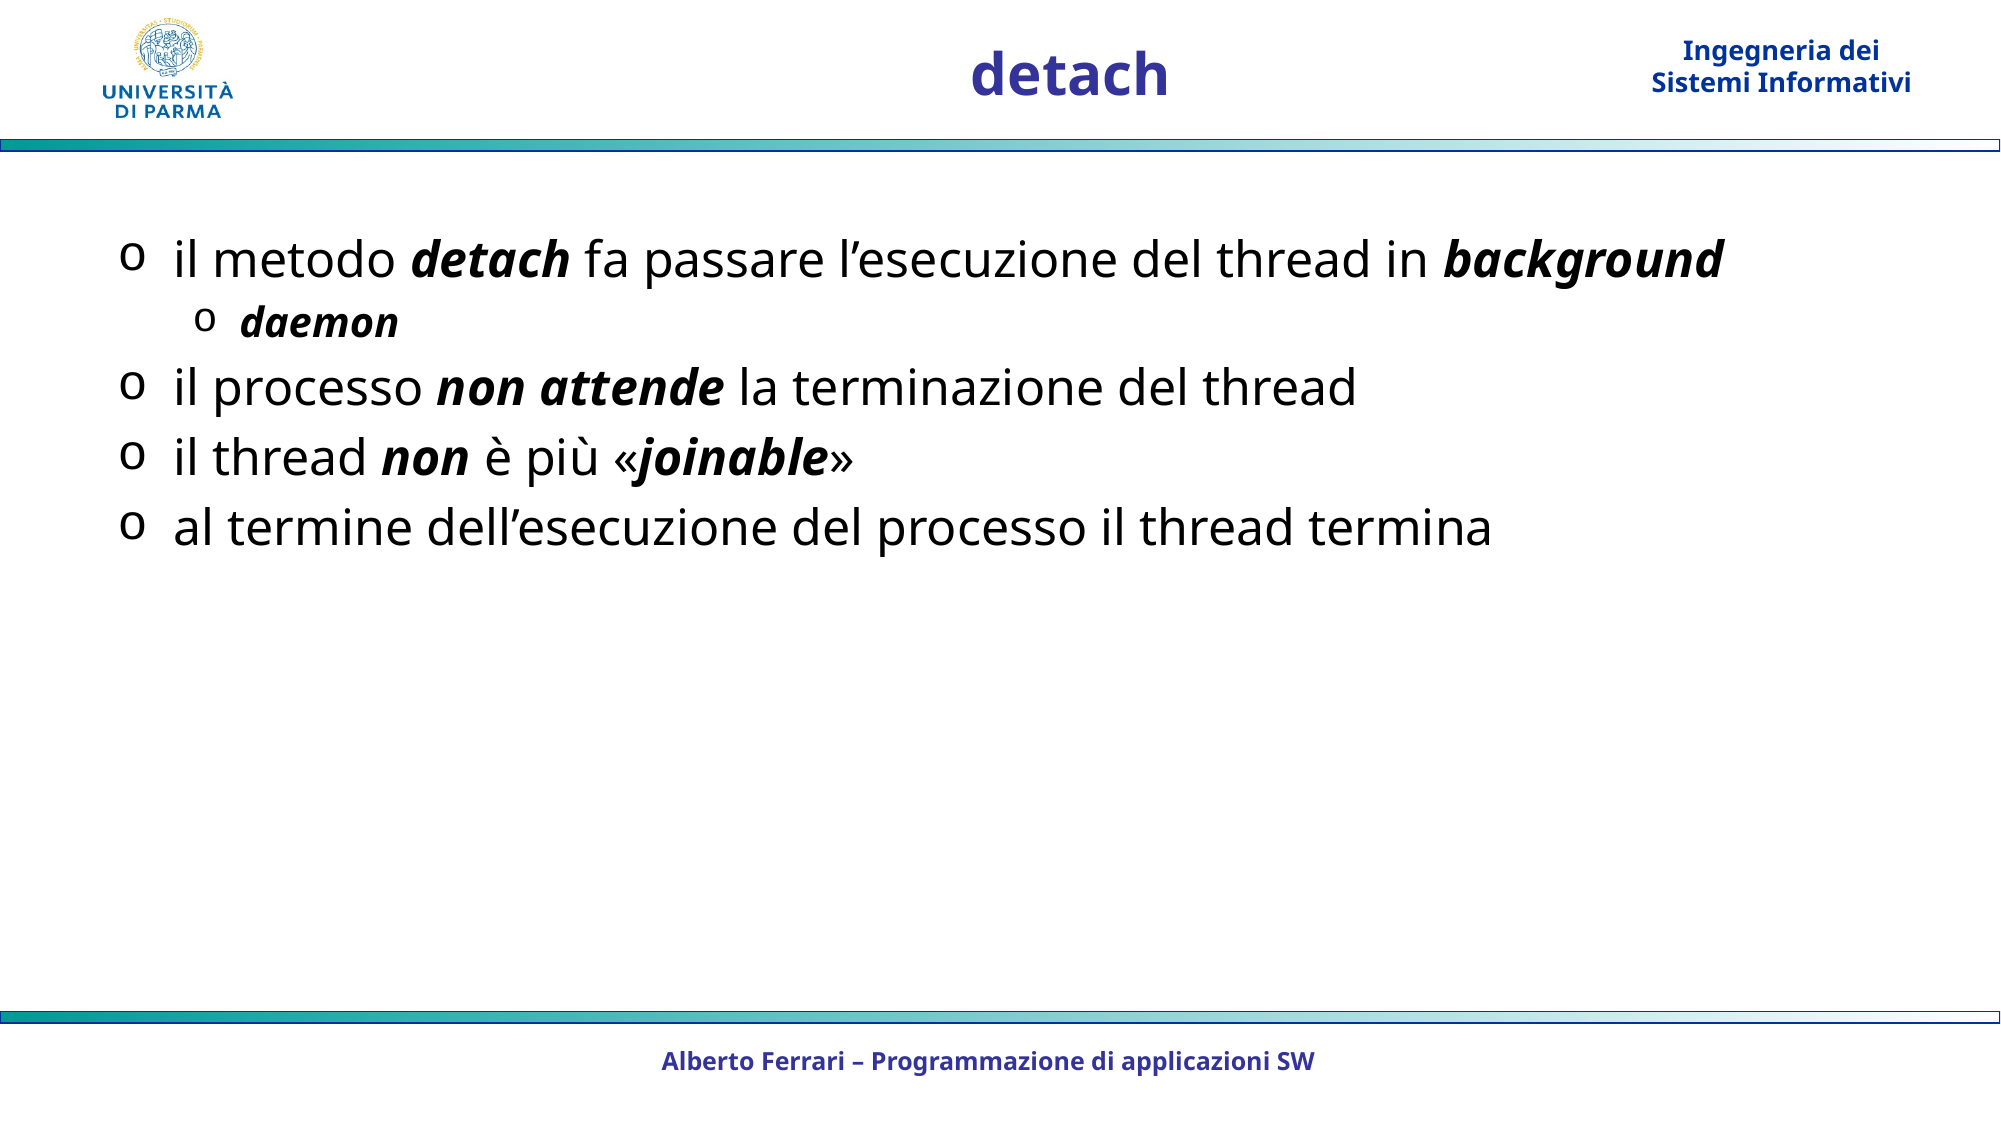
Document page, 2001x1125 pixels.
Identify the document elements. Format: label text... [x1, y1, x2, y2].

list il metodo detach fa passare l’esecuzione del thread in background daemon il processo non attende la terminazione del thread il thread non è più «joinable» al termine dell’esecuzione del processo il thread termina [102, 220, 1903, 963]
title detach [559, 19, 1583, 126]
picture [103, 18, 233, 118]
footer Alberto Ferrari – Programmazione di applicazioni SW [366, 1037, 1611, 1092]
